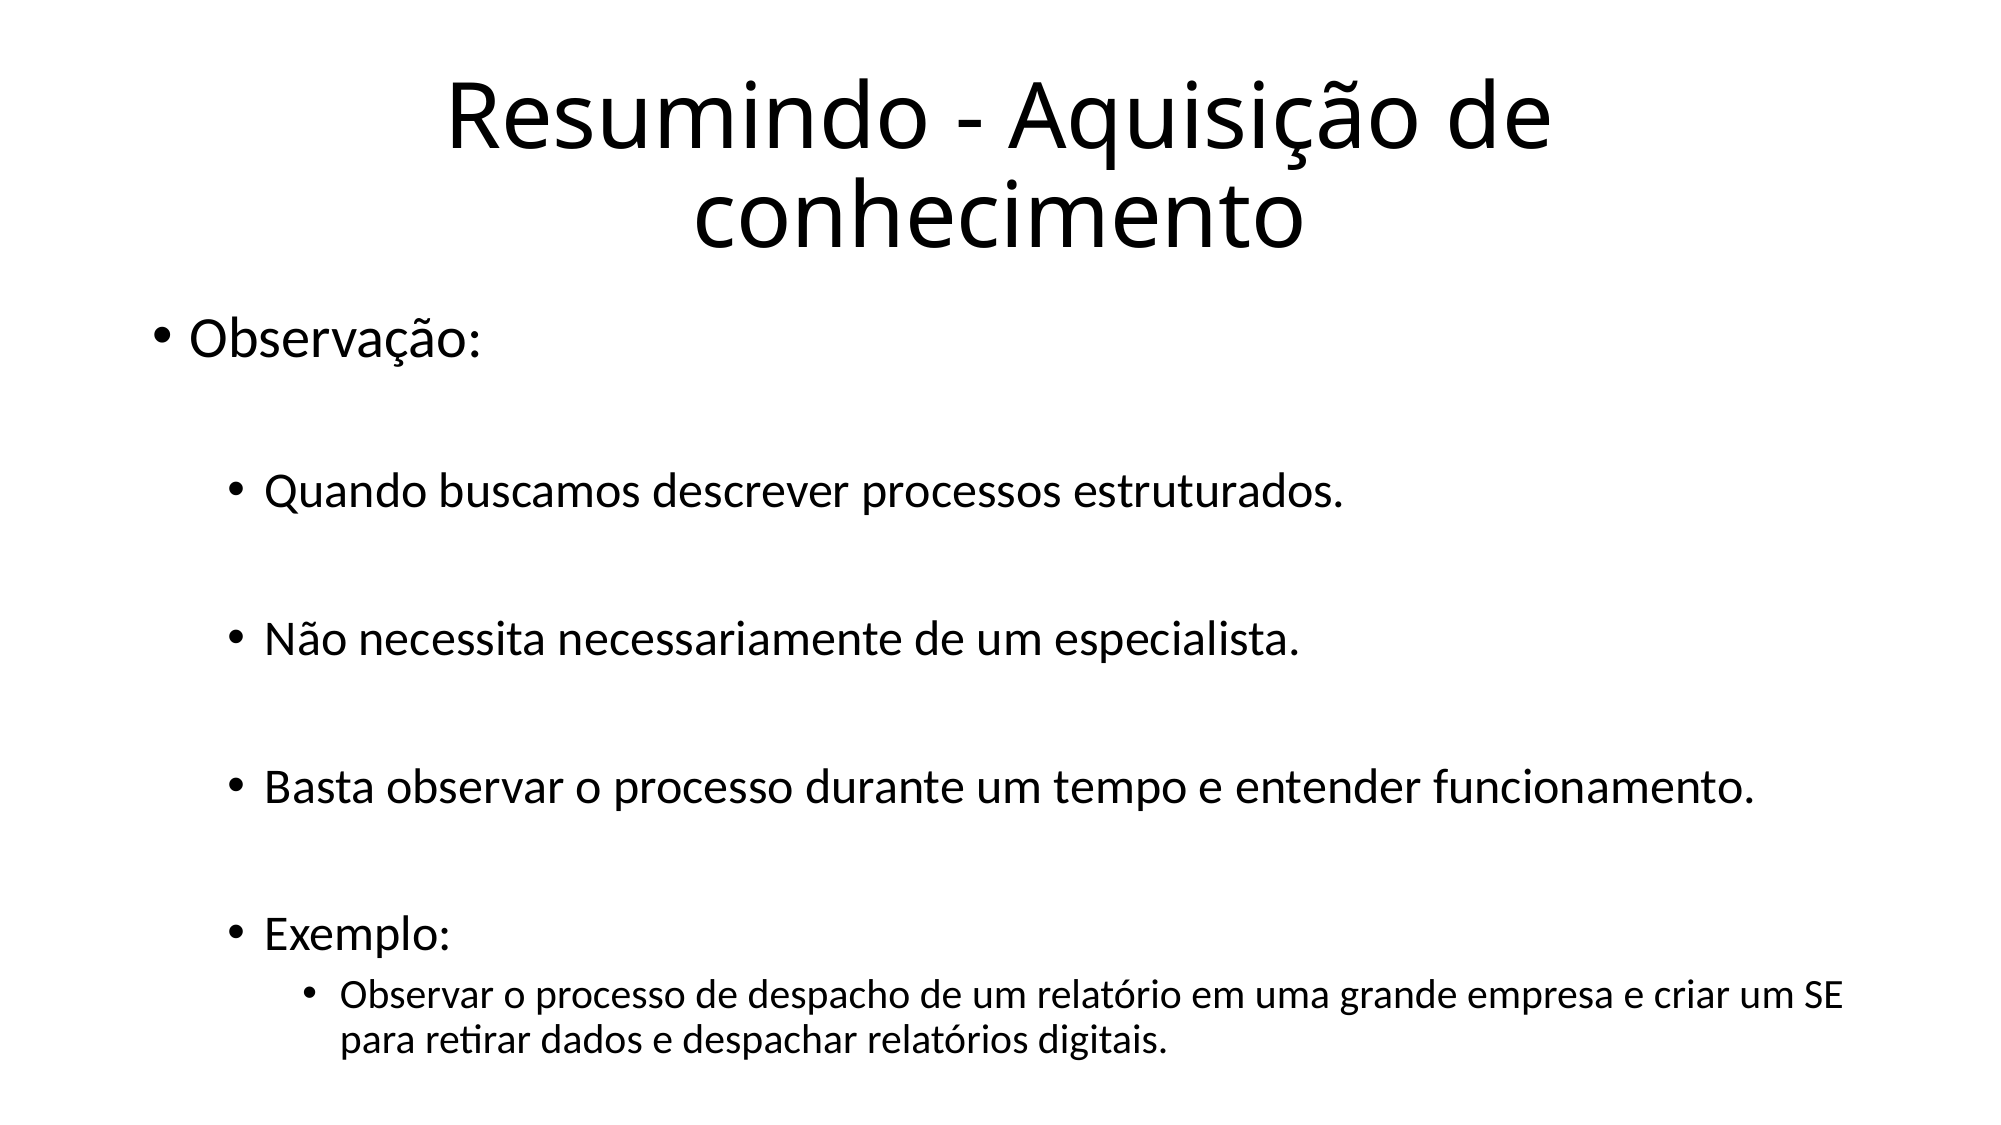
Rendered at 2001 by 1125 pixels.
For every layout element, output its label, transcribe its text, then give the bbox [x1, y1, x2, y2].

list Observação: Quando buscamos descrever processos estruturados. Não necessita necessariamente de um especialista. Basta observar o processo durante um tempo e entender funcionamento. Exemplo: Observar o processo de despacho de um relatório em uma grande empresa e criar um SE para retirar dados e despachar relatórios digitais. [137, 299, 1863, 1014]
title Resumindo - Aquisição de conhecimento [137, 59, 1863, 278]
